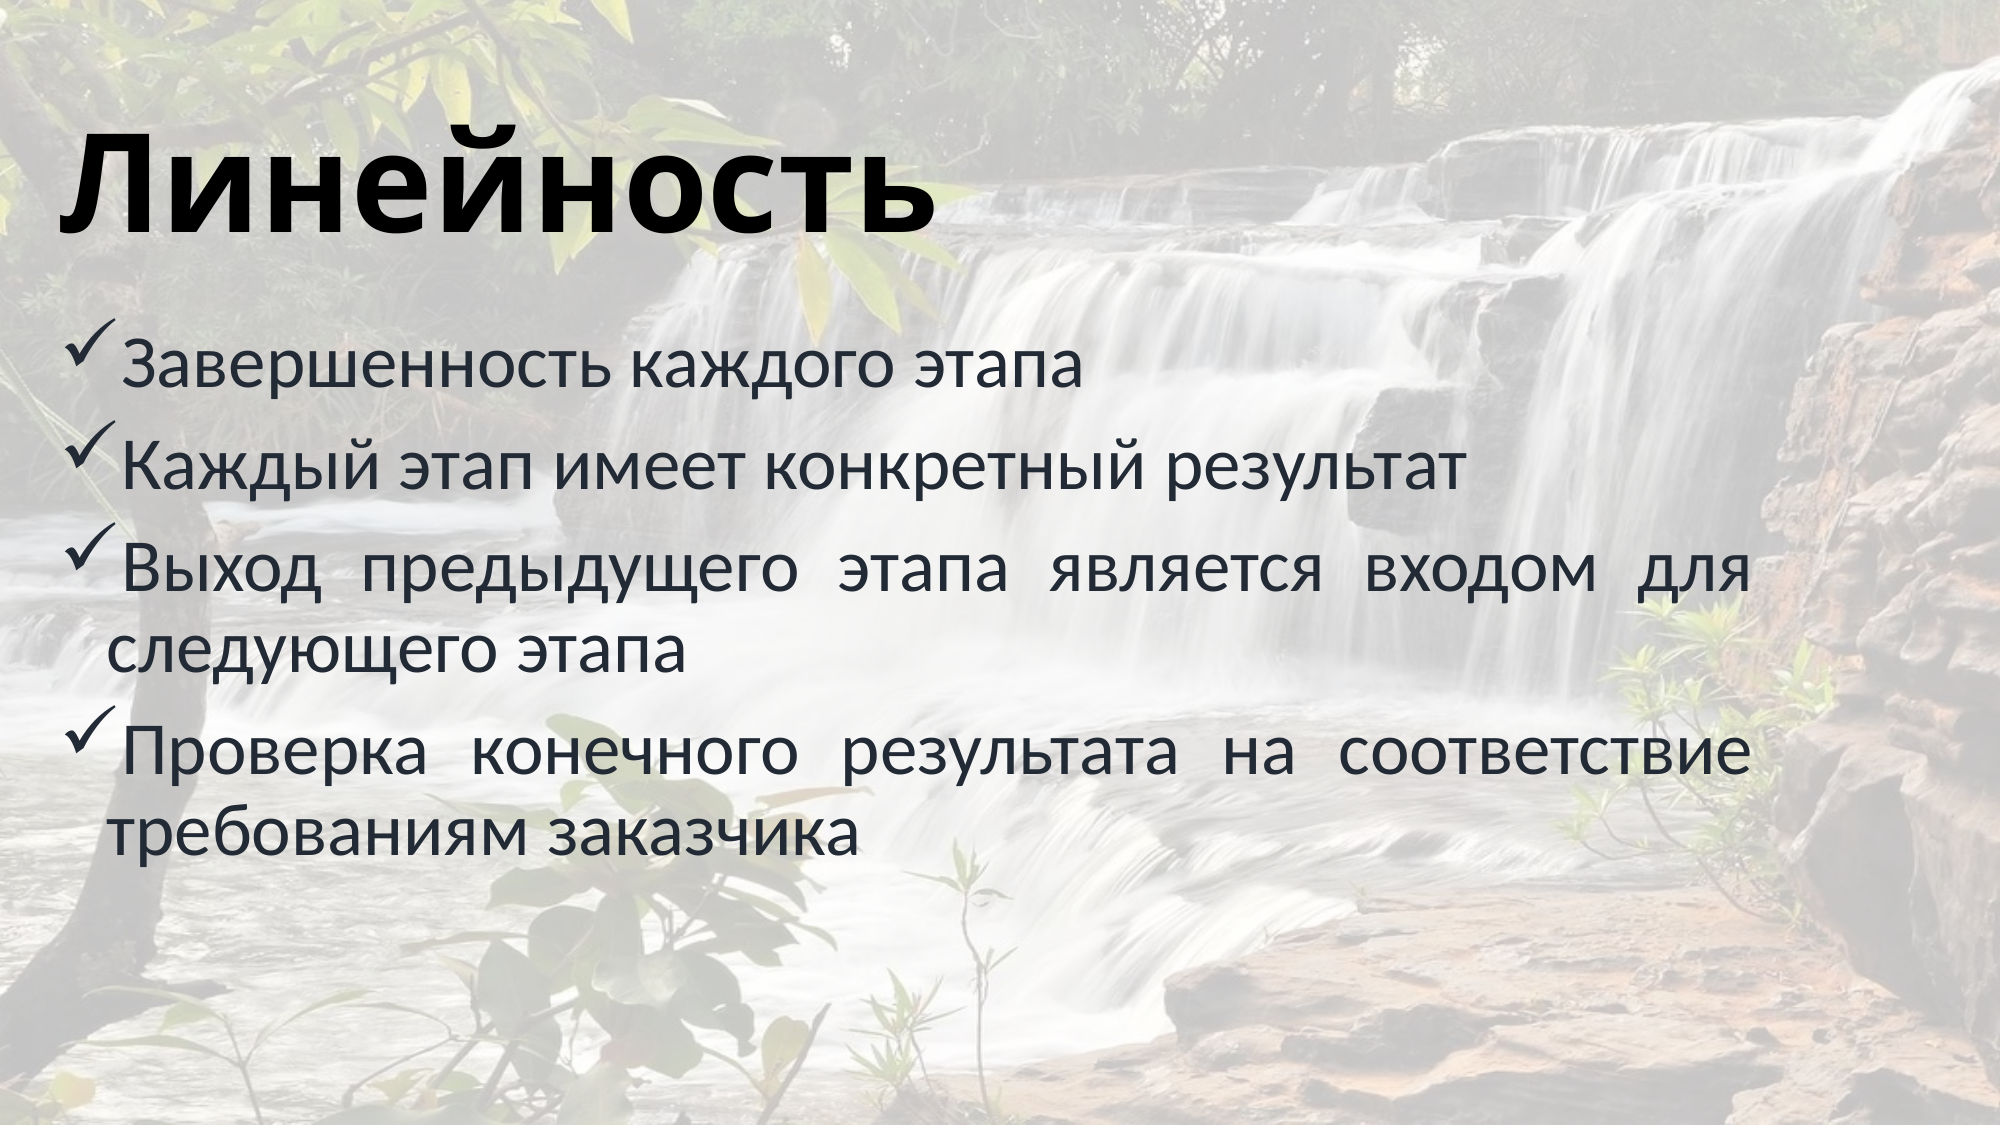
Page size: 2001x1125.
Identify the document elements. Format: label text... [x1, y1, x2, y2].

list Завершенность каждого этапа Каждый этап имеет конкретный результат Выход предыдущего этапа является входом для следующего этапа Проверка конечного результата на соответствие требованиям заказчика [44, 315, 1770, 667]
title Линейность [44, 32, 1770, 271]
